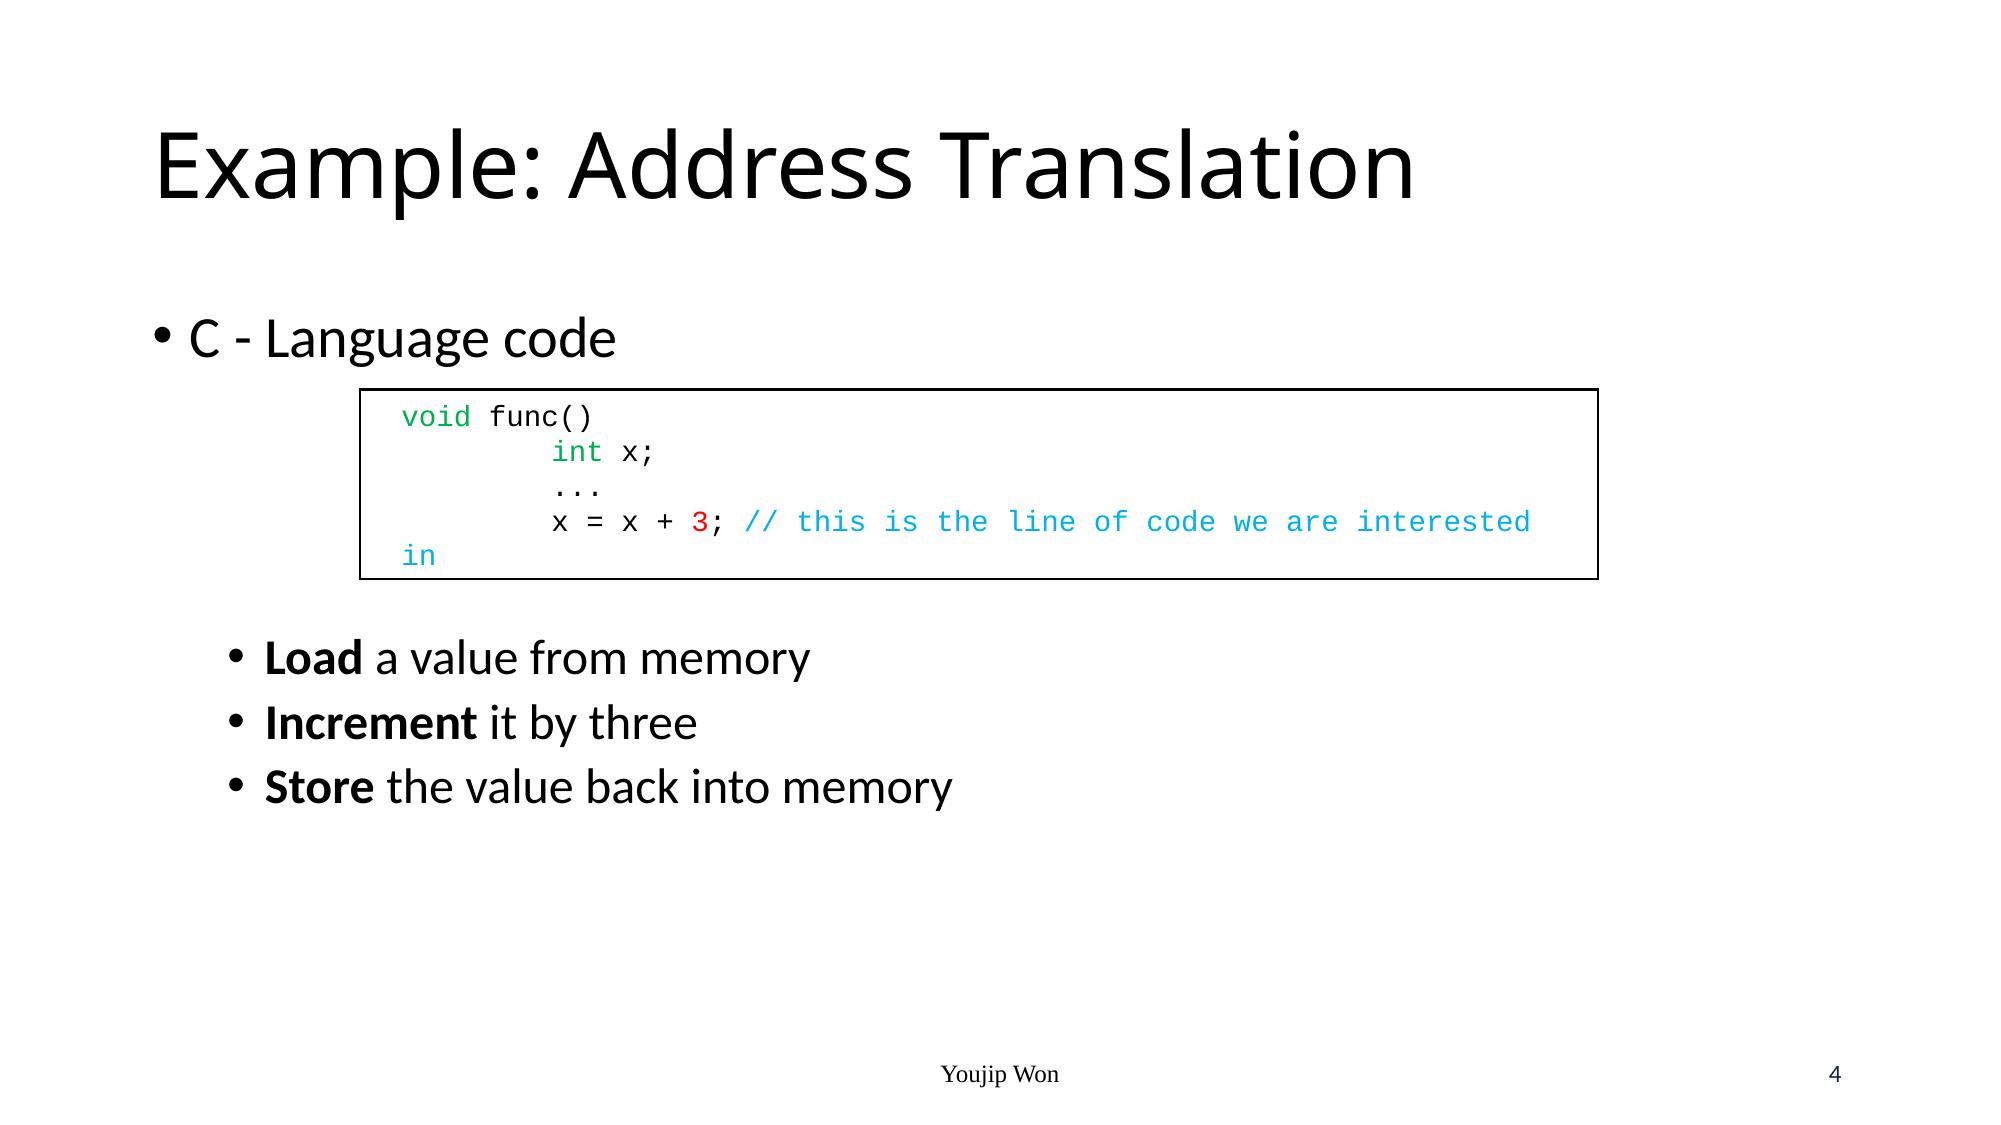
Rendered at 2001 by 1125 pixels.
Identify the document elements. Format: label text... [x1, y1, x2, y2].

title Example: Address Translation [137, 59, 1863, 278]
slide_number 4 [1412, 1042, 1863, 1103]
footer Youjip Won [662, 1042, 1338, 1103]
text_box void func() int x; ... x = x + 3; // this is the line of code we are interested in [359, 388, 1600, 581]
list C - Language code Load a value from memory Increment it by three Store the value back into memory [137, 299, 1863, 1014]
